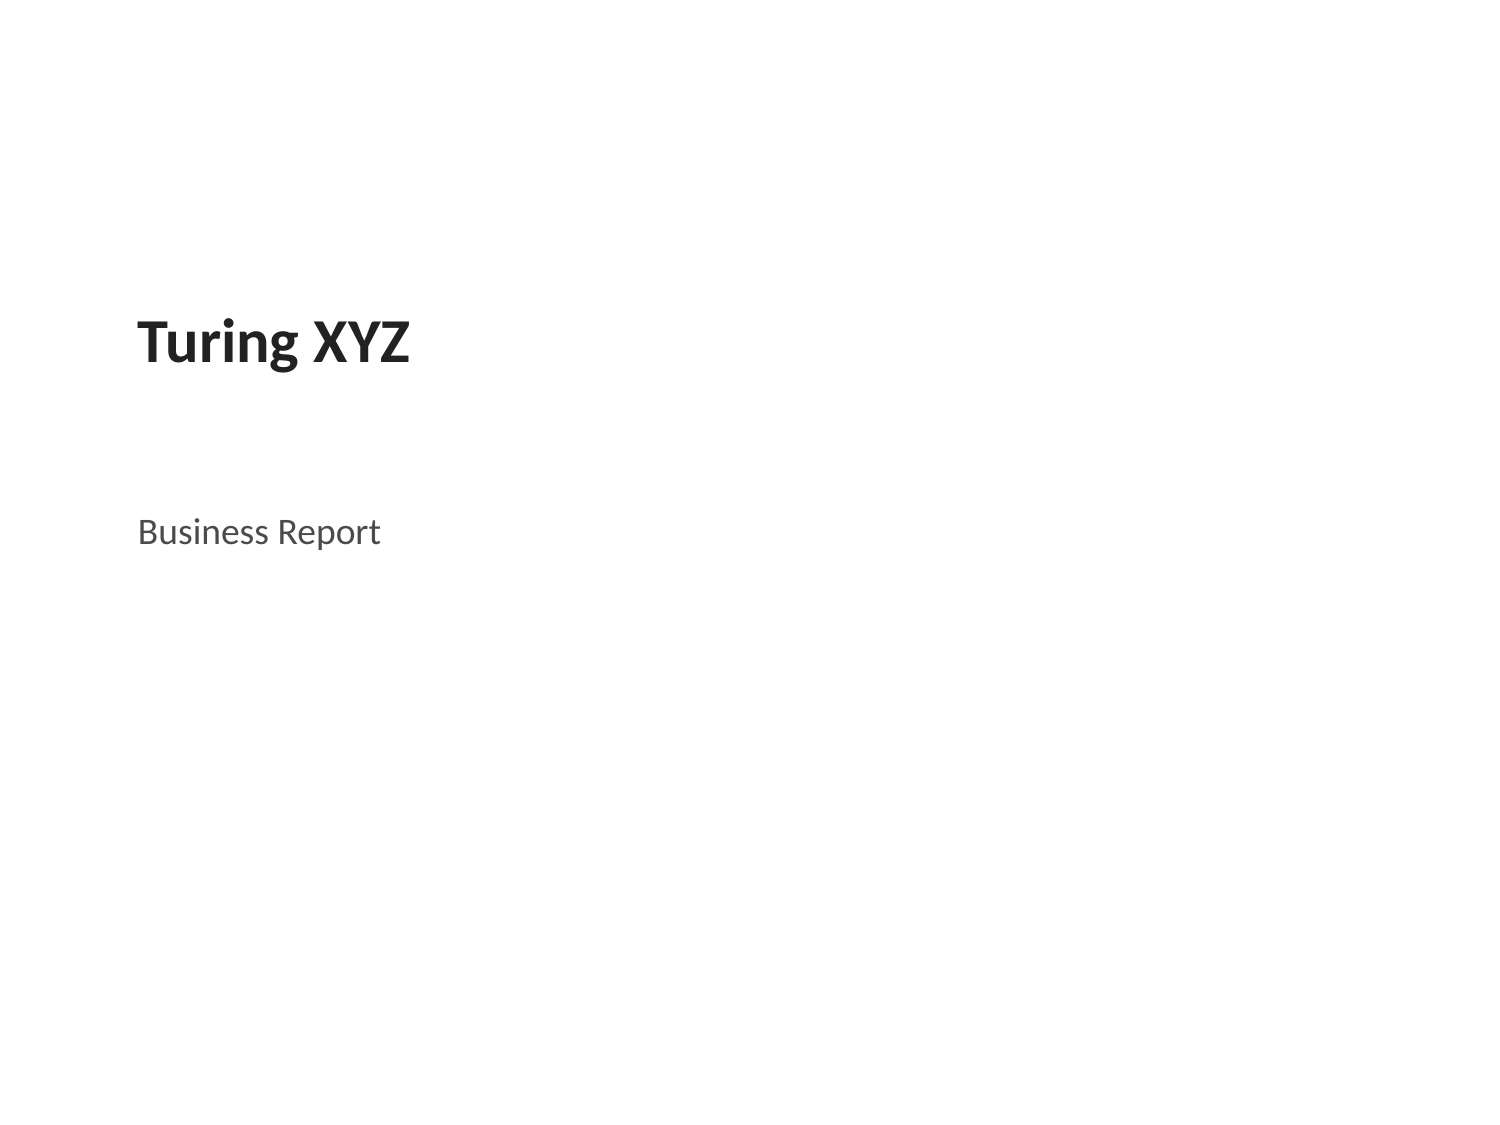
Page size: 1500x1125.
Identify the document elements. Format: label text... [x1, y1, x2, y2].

text_box Turing XYZ [119, 209, 1380, 450]
text_box Business Report [119, 479, 1380, 600]
